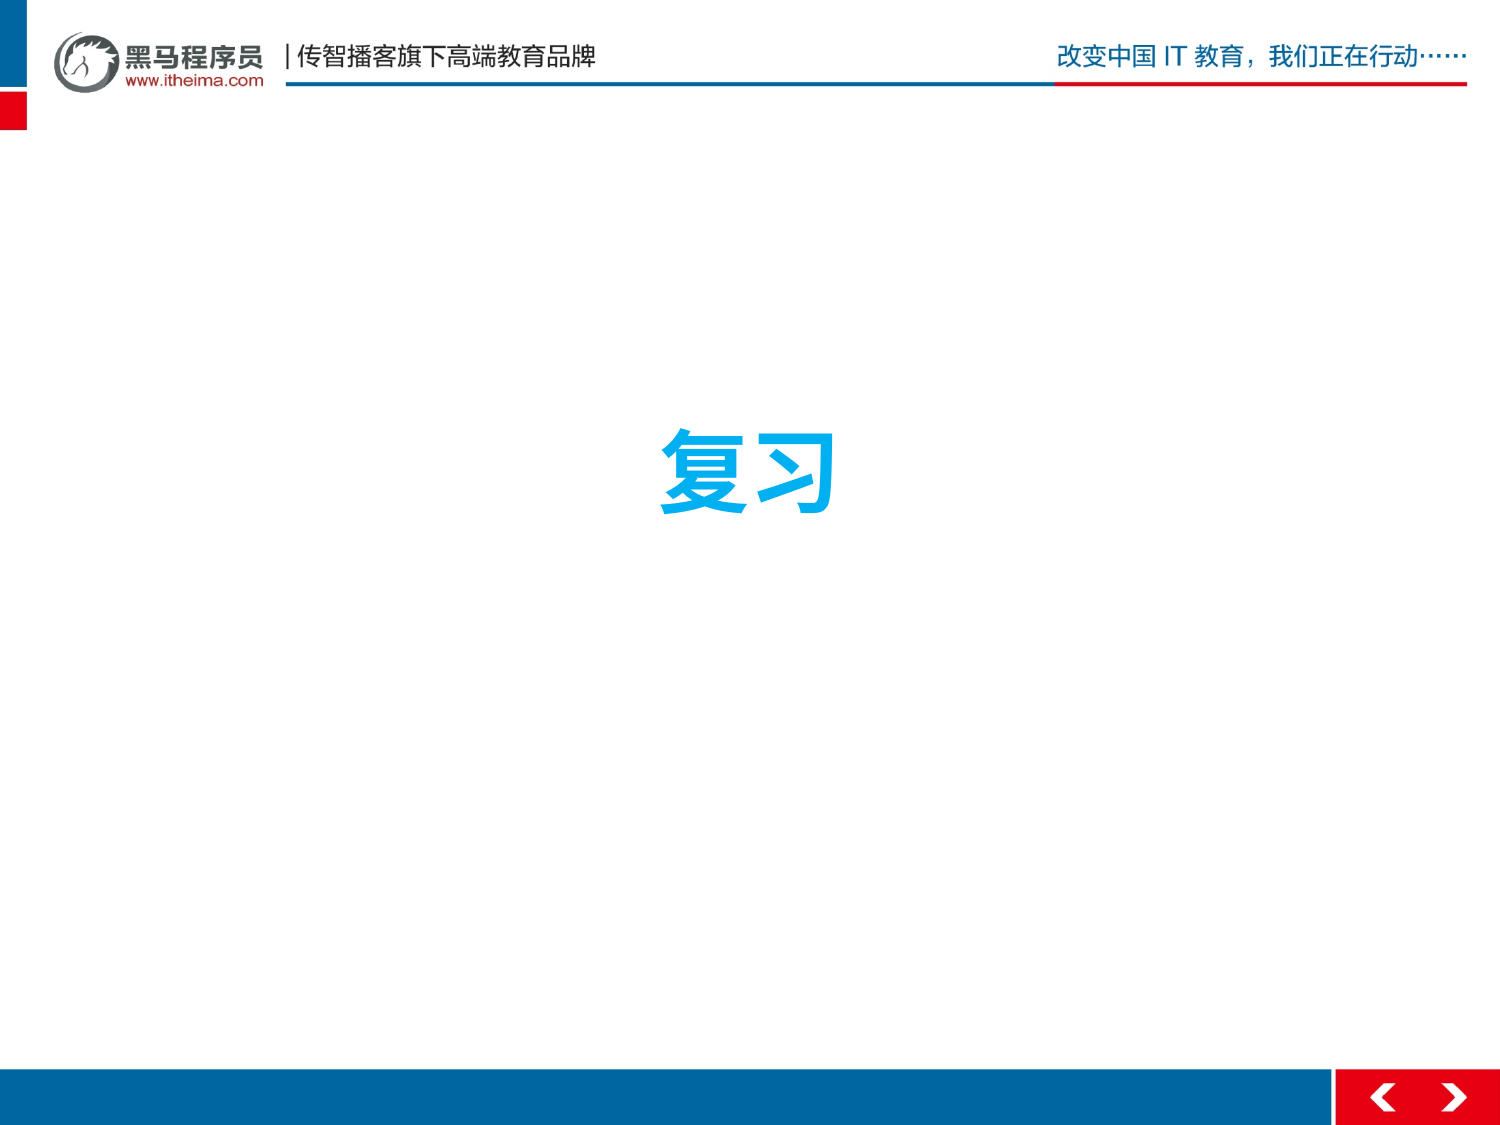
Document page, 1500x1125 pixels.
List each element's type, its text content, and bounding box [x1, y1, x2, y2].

picture [0, 0, 1500, 1125]
title 复习 [112, 349, 1388, 591]
